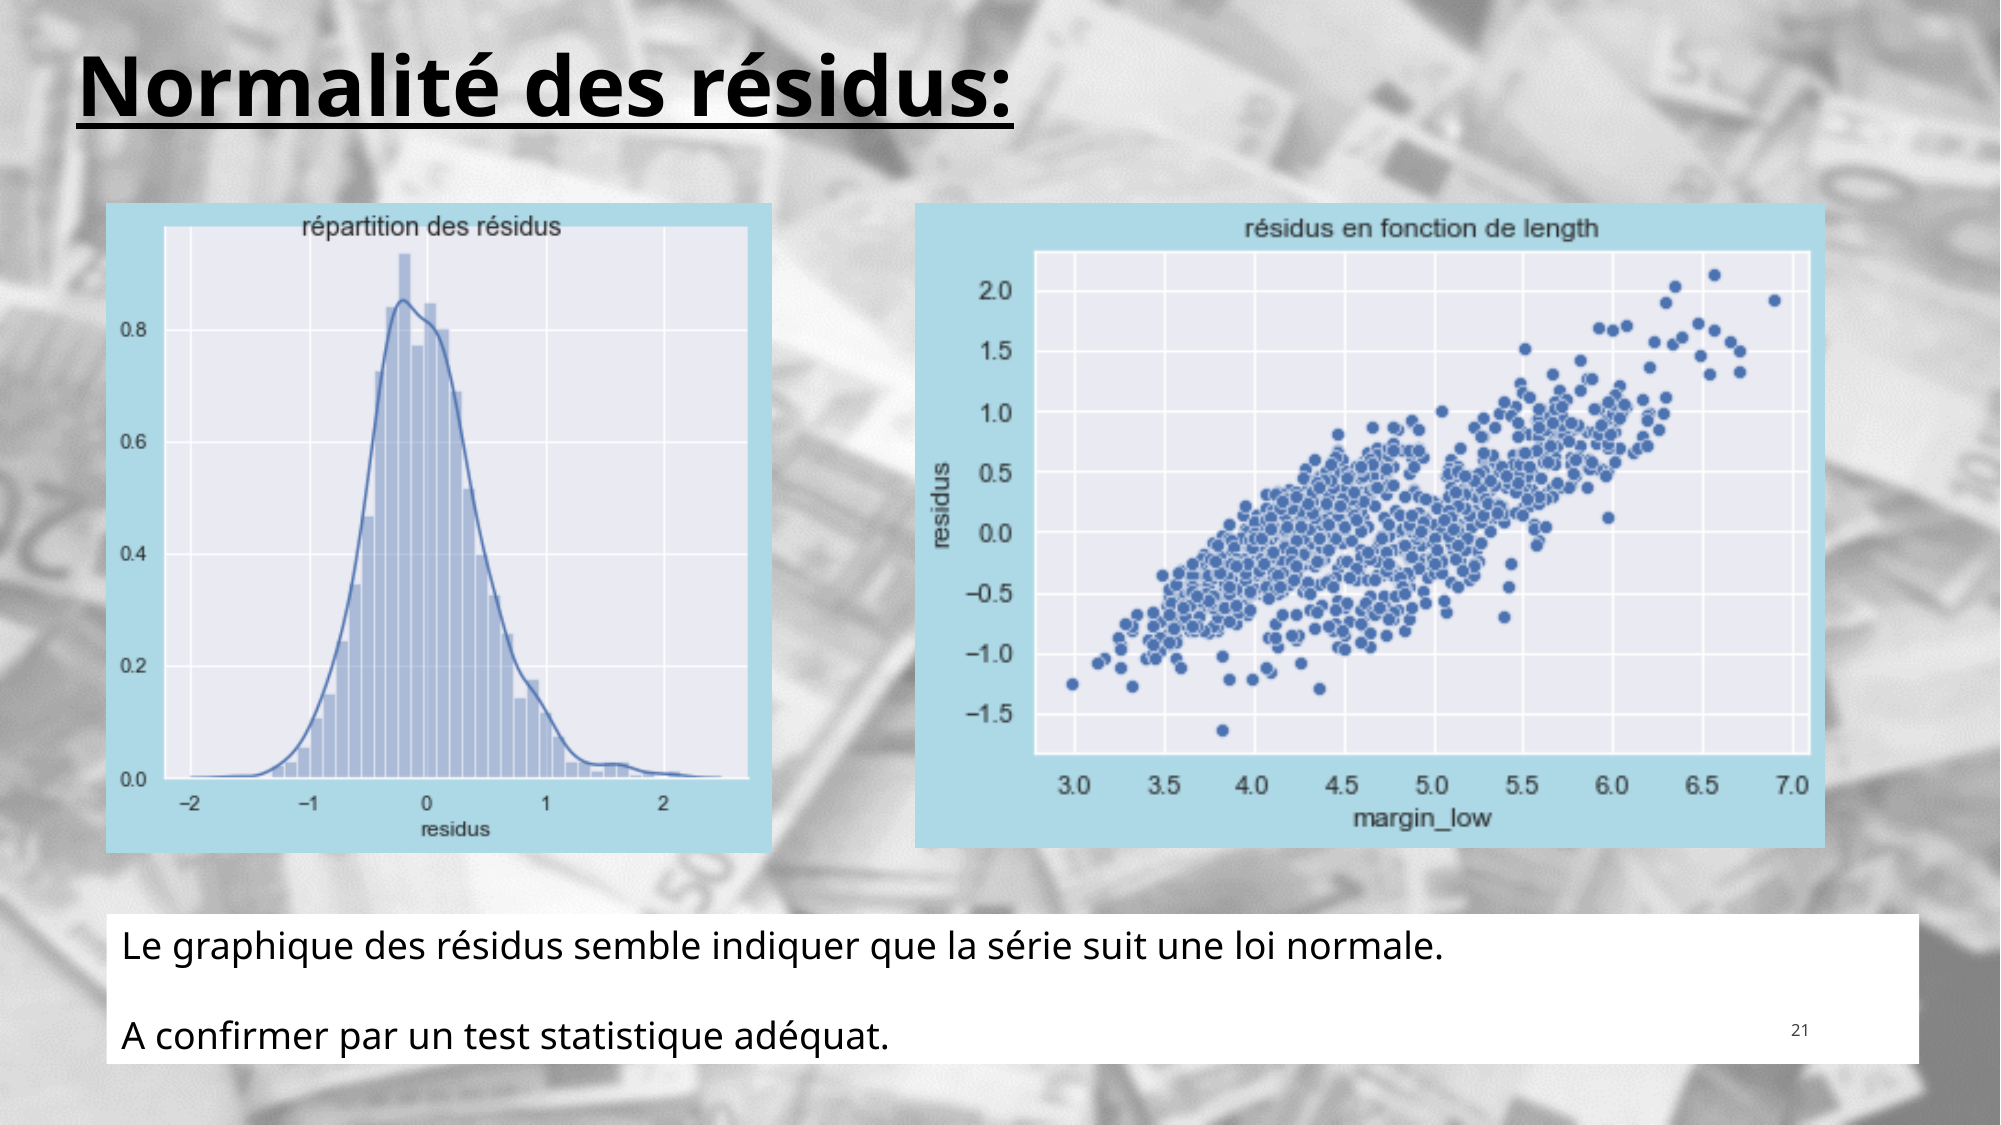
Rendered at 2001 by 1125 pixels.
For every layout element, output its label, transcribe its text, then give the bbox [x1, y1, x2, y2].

picture [106, 203, 772, 853]
text_box Le graphique des résidus semble indiquer que la série suit une loi normale. A confirmer par un test statistique adéquat. [106, 914, 1920, 1064]
text_box Normalité des résidus: [61, 25, 1939, 141]
slide_number 21 [1687, 990, 1825, 1050]
picture [915, 203, 1825, 848]
